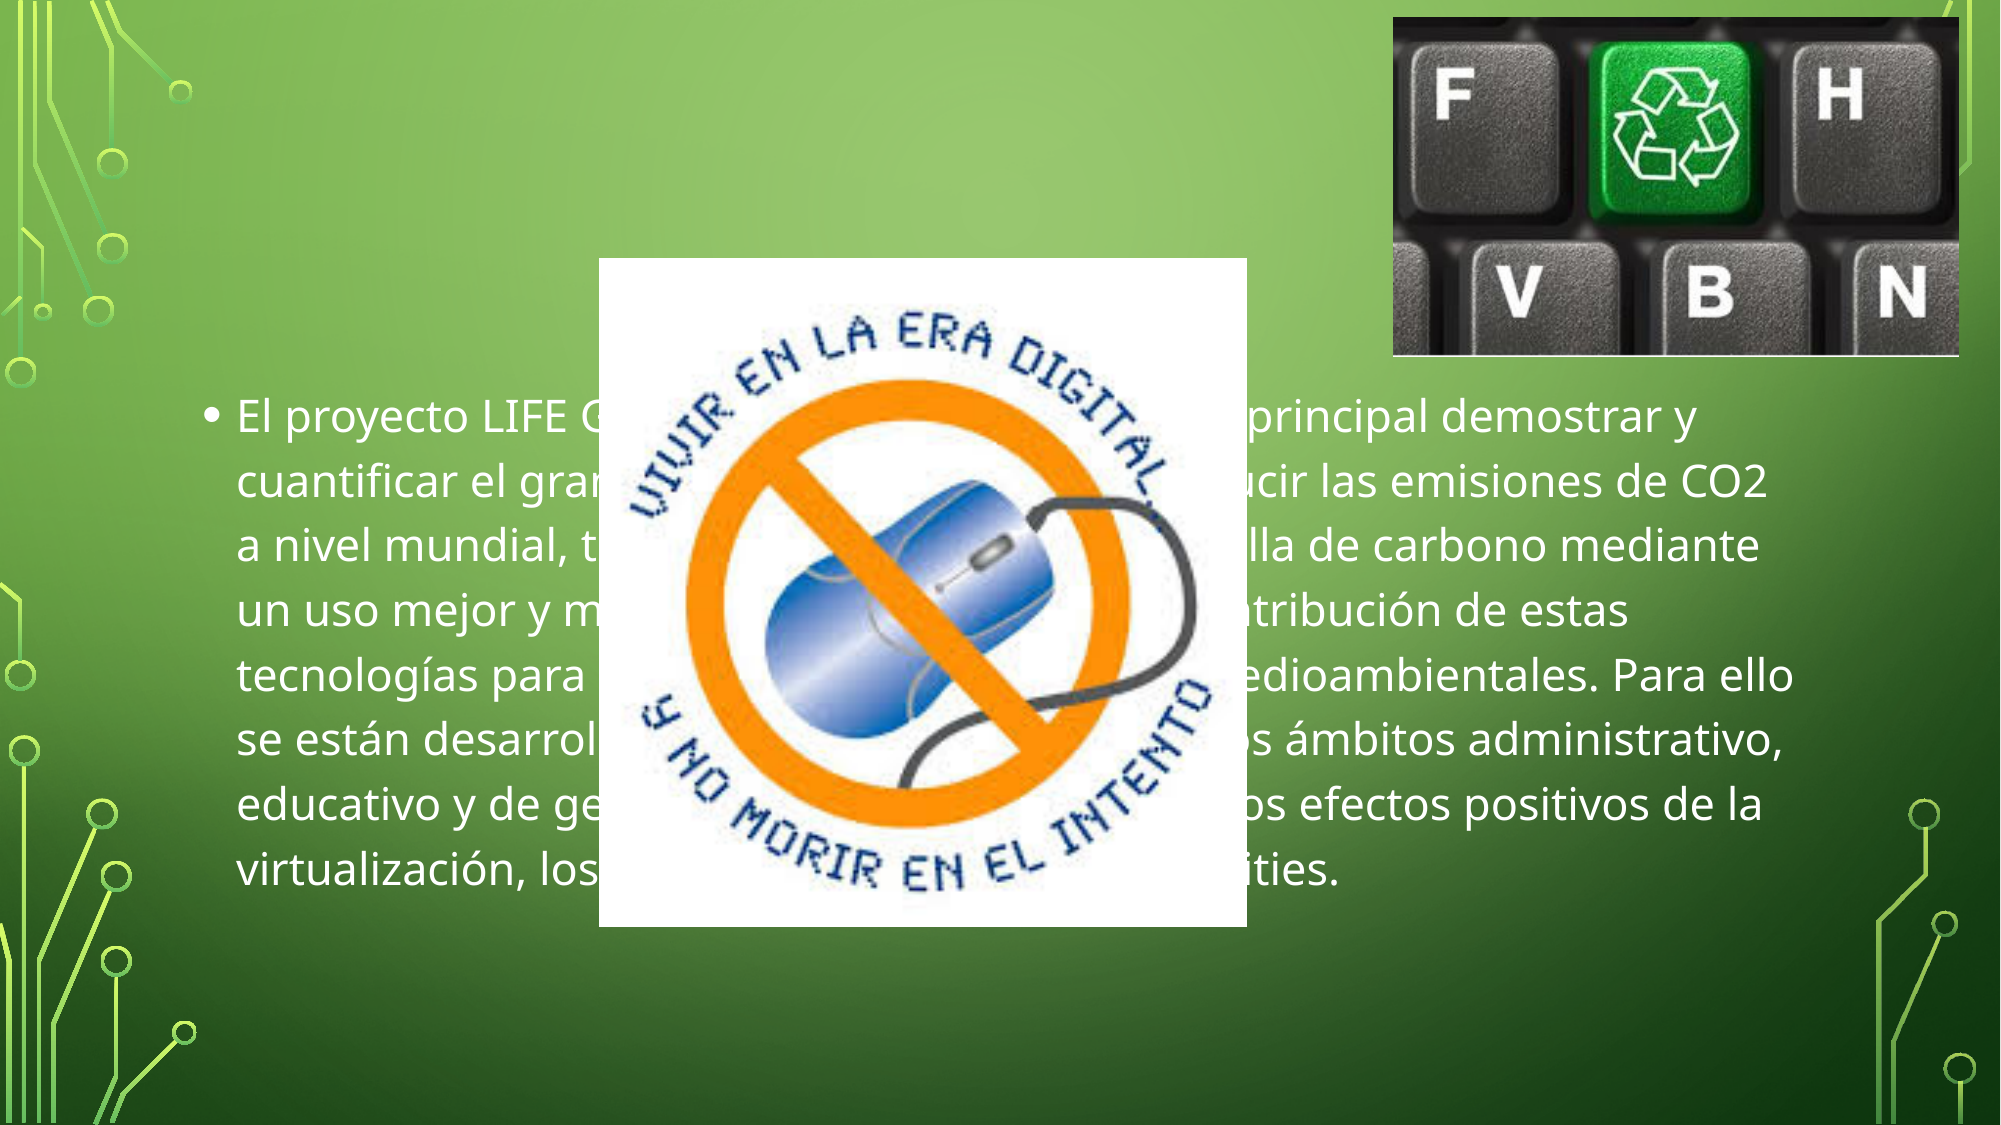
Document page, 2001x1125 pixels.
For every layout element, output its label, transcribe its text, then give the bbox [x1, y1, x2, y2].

picture [599, 258, 1247, 927]
picture [1392, 17, 1960, 357]
list El proyecto LIFE GREEN TIC tiene como objetivo principal demostrar y cuantificar el gran potencial de las TIC para reducir las emisiones de CO2 a nivel mundial, tanto reduciendo su propia huella de carbono mediante un uso mejor y más inteligente, como por la contribución de estas tecnologías para conseguir mejores servicios medioambientales. Para ello se están desarrollando tres acciones piloto en los ámbitos administrativo, educativo y de gestión urbana para demostrar los efectos positivos de la virtualización, los campus virtuales y las smart cities. [187, 369, 1813, 950]
